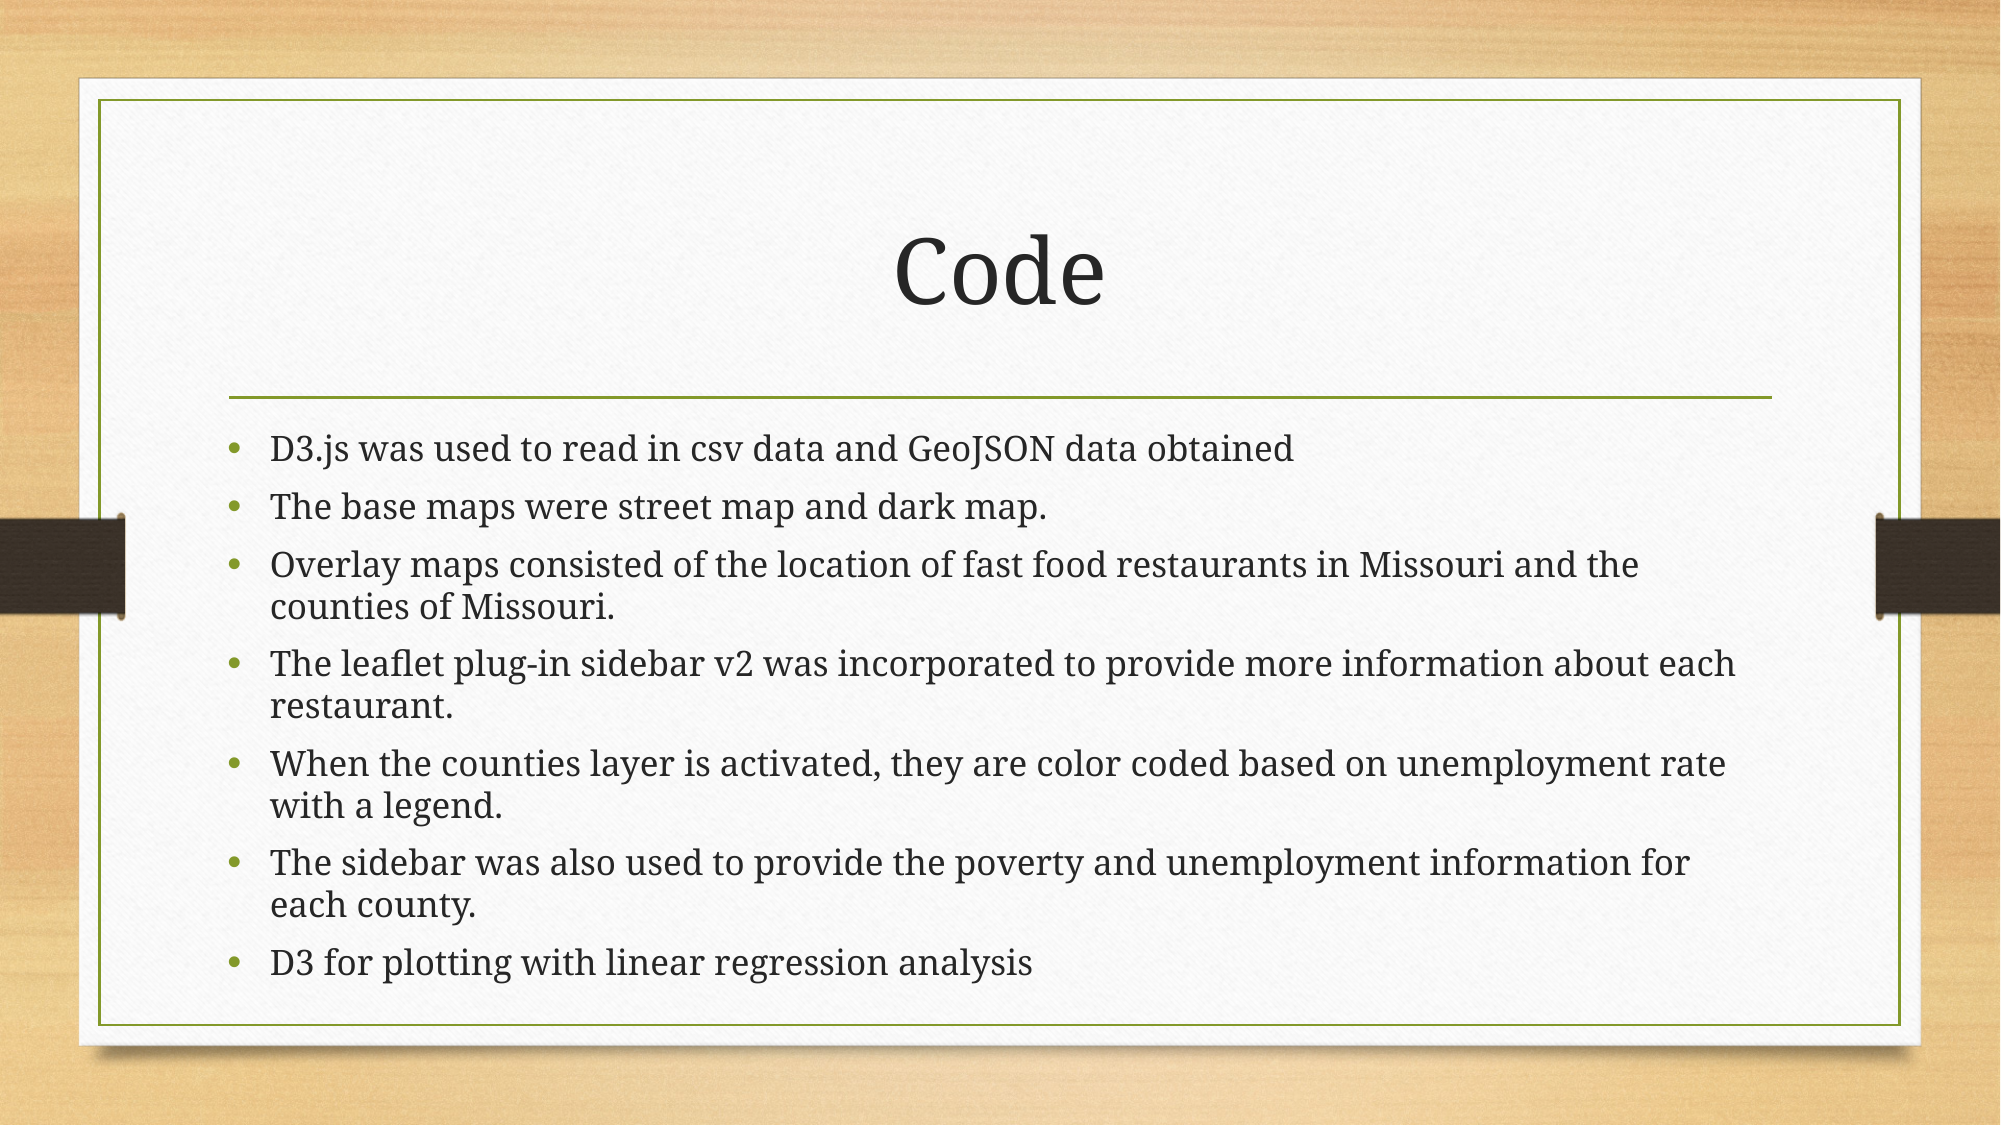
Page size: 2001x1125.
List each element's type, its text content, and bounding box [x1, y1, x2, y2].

title Code [212, 161, 1788, 375]
picture [0, 0, 2001, 1125]
list D3.js was used to read in csv data and GeoJSON data obtained The base maps were street map and dark map. Overlay maps consisted of the location of fast food restaurants in Missouri and the counties of Missouri. The leaflet plug-in sidebar v2 was incorporated to provide more information about each restaurant. When the counties layer is activated, they are color coded based on unemployment rate with a legend. The sidebar was also used to provide the poverty and unemployment information for each county. D3 for plotting with linear regression analysis [212, 419, 1788, 991]
